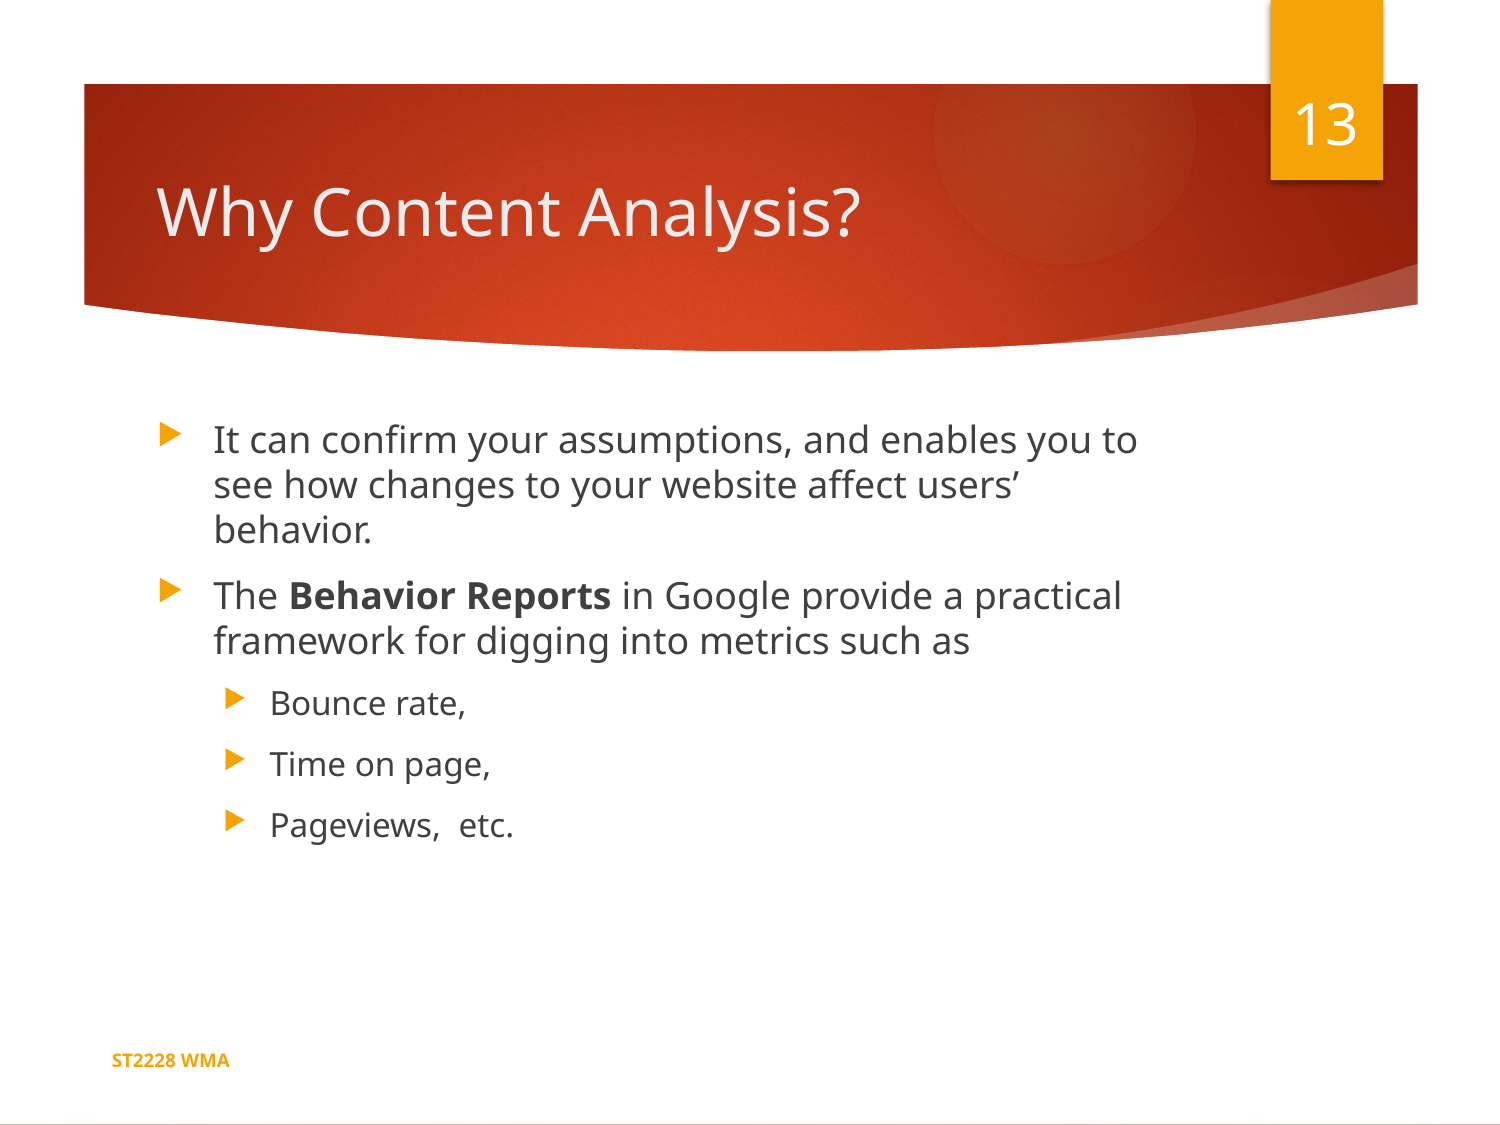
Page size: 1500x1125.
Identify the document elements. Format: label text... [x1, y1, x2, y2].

slide_number 13 [1273, 48, 1378, 175]
title Why Content Analysis? [141, 151, 1183, 269]
footer ST2228 WMA [96, 1044, 731, 1082]
list It can confirm your assumptions, and enables you to see how changes to your website affect users’ behavior. The Behavior Reports in Google provide a practical framework for digging into metrics such as Bounce rate, Time on page, Pageviews, etc. [142, 408, 1183, 988]
